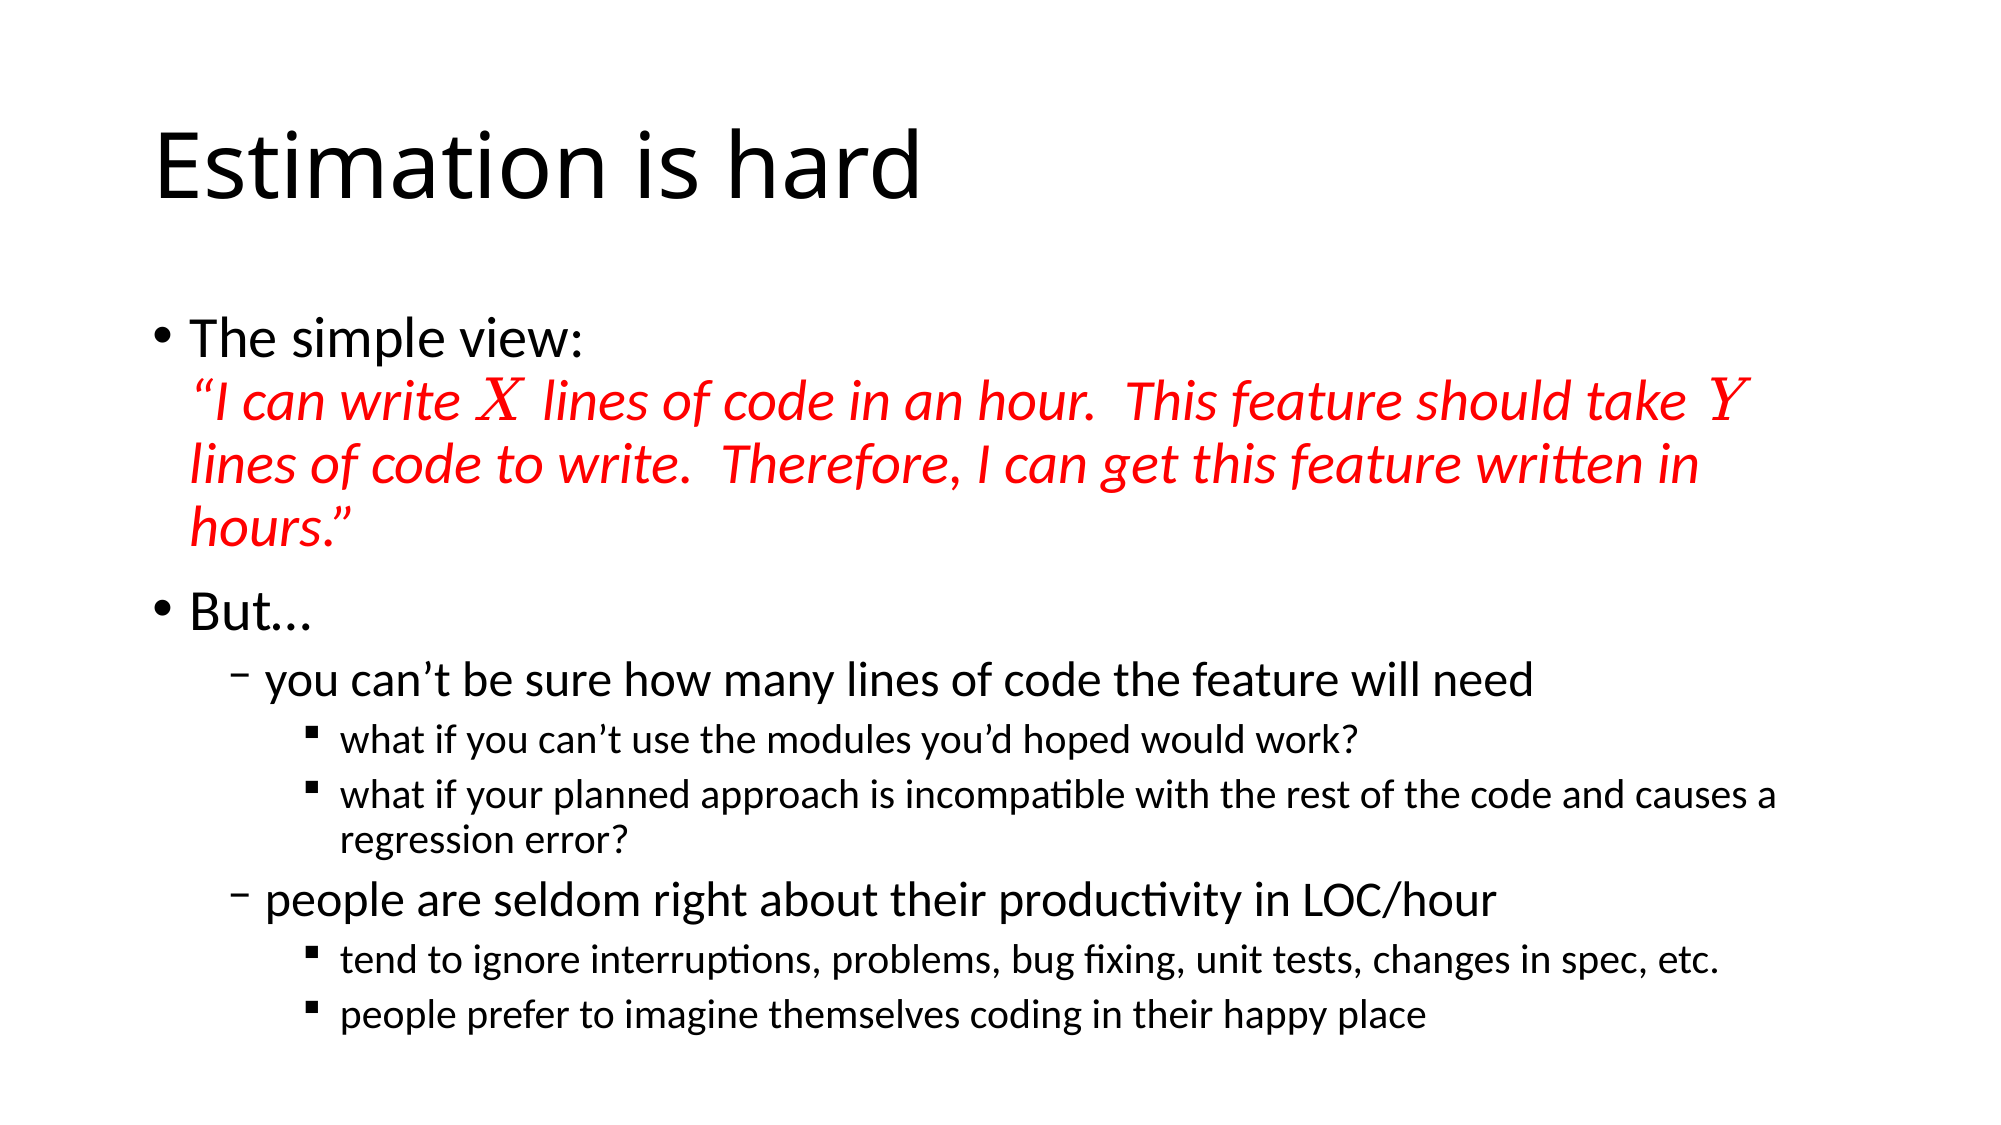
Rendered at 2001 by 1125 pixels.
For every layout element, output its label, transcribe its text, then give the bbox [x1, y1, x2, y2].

title Estimation is hard [137, 59, 1863, 278]
